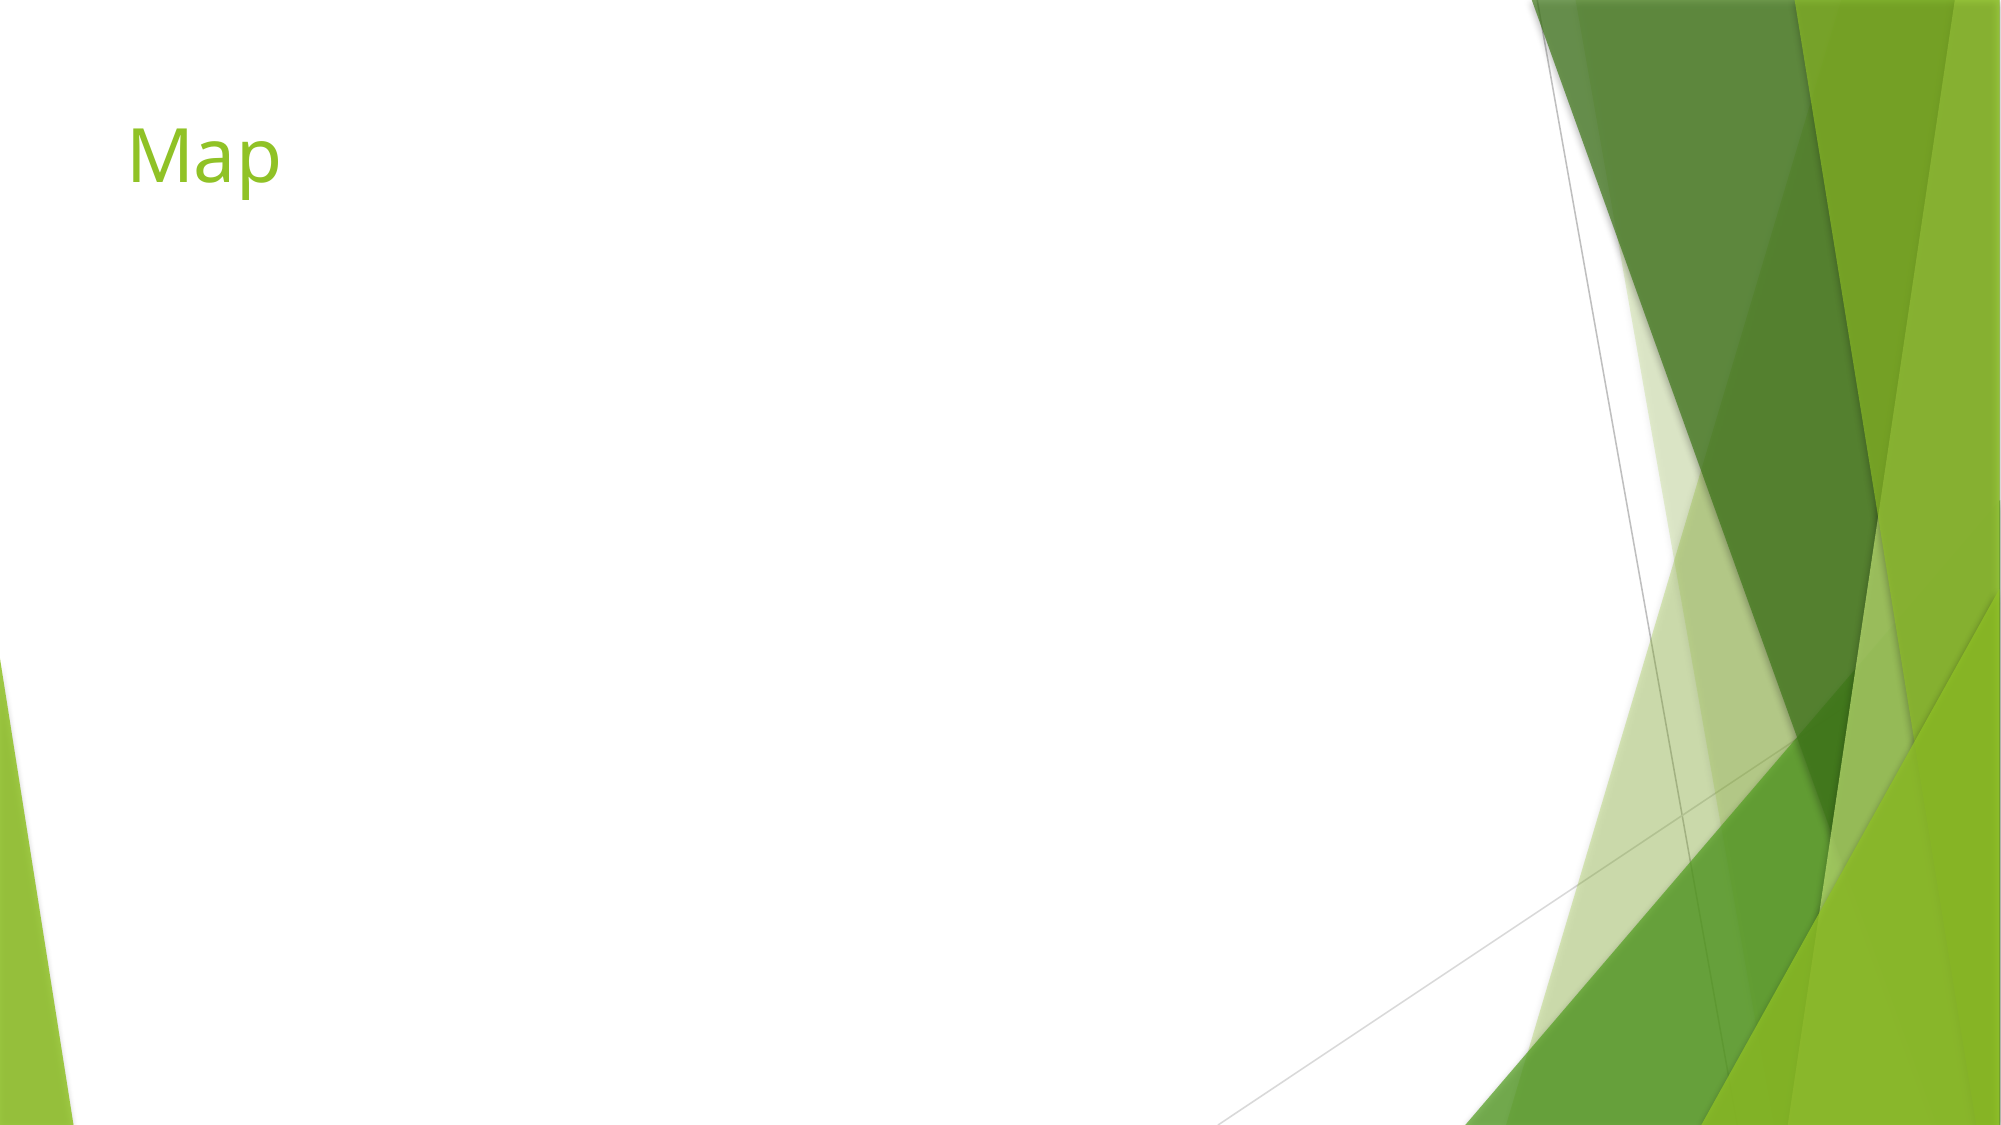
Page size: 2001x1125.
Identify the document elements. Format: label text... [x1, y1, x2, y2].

title Map [111, 99, 1522, 317]
